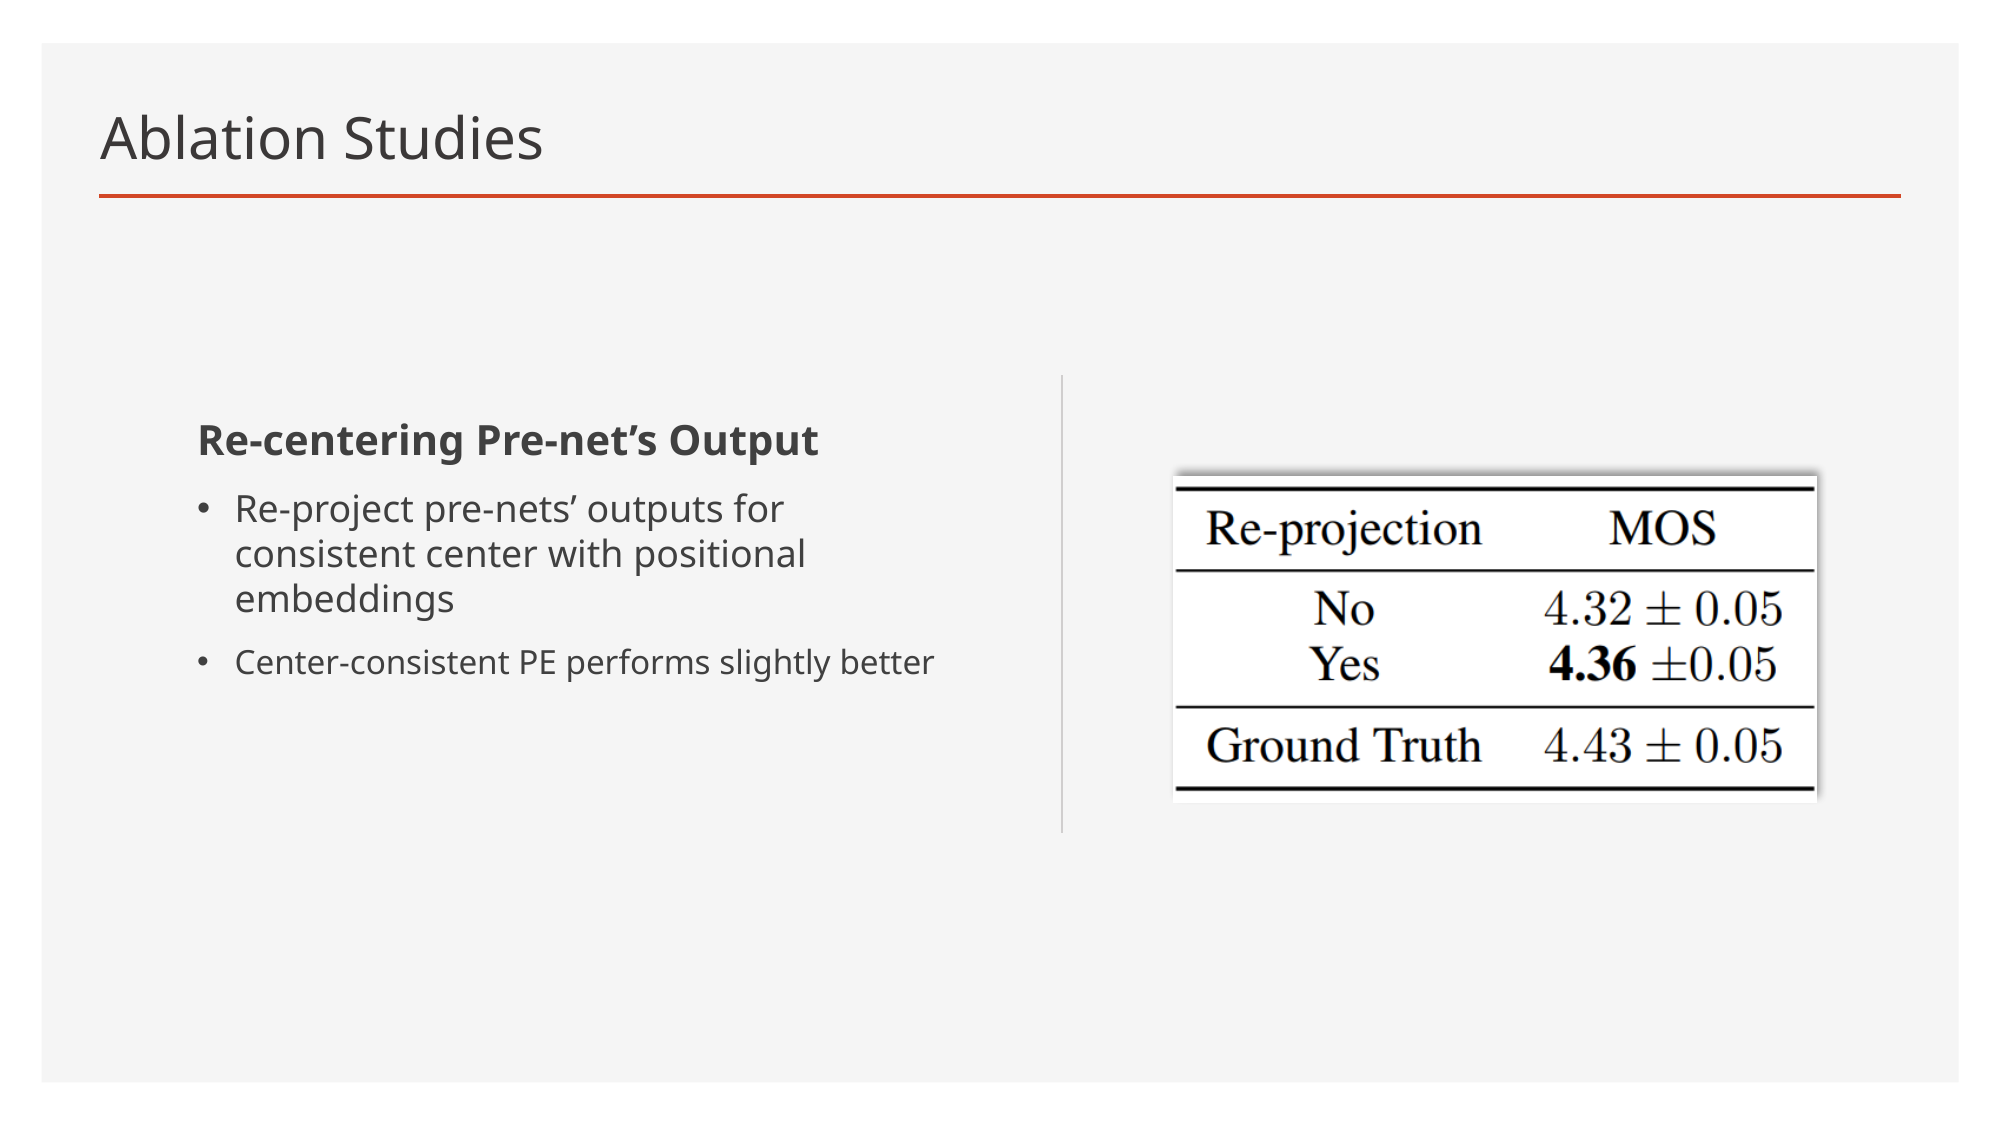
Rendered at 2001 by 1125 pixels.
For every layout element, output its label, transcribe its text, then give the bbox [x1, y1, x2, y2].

picture [1172, 476, 1817, 803]
title Ablation Studies [85, 73, 1214, 179]
text_box Re-centering Pre-net’s Output Re-project pre-nets’ outputs for consistent center with positional embeddings Center-consistent PE performs slightly better [182, 406, 957, 689]
